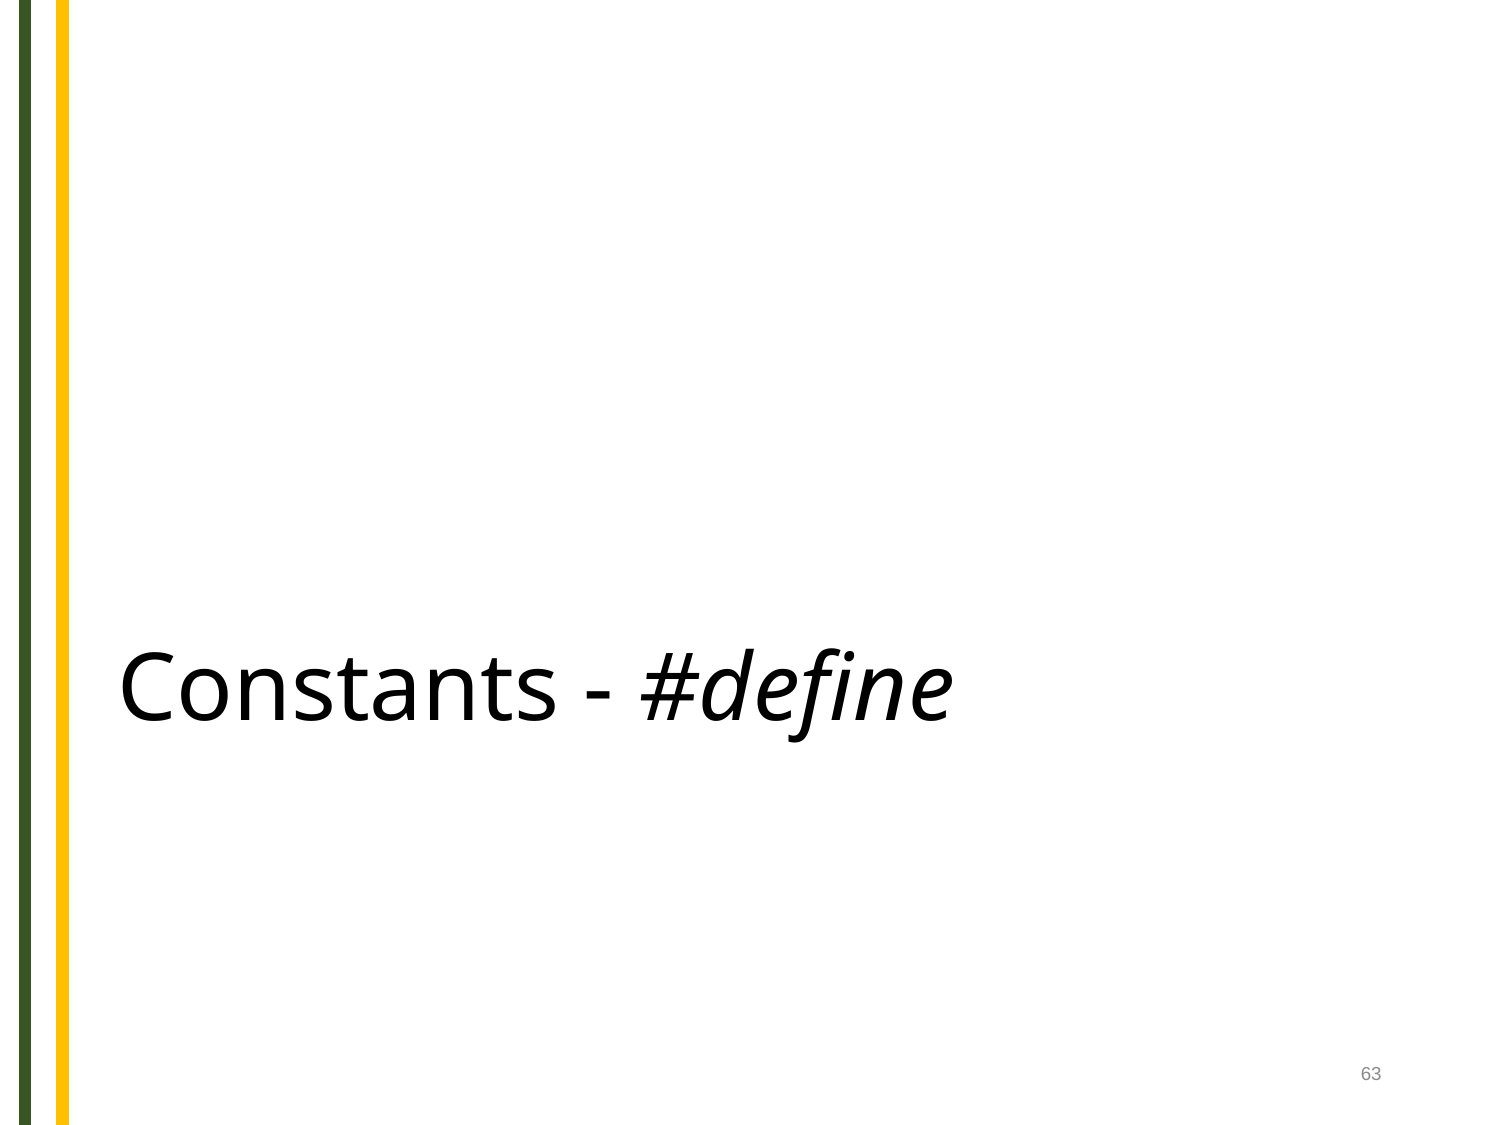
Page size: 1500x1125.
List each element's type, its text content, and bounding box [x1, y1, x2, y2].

slide_number 63 [1059, 1042, 1397, 1103]
title Constants - #define [102, 280, 1397, 749]
